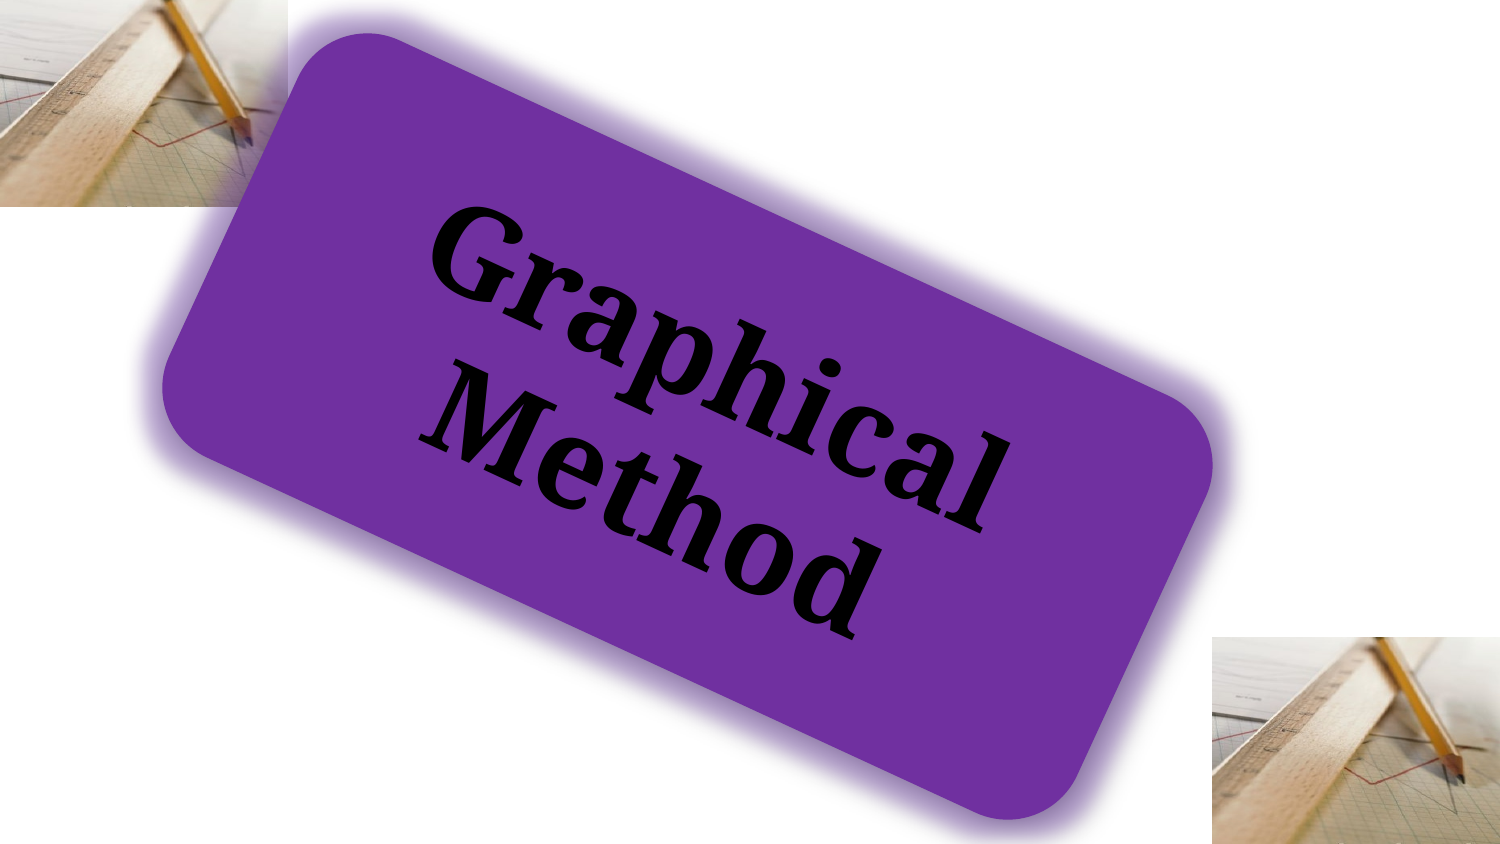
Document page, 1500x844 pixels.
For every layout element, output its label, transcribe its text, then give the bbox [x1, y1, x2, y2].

text_box Graphical Method [160, 31, 1215, 822]
picture [1212, 637, 1500, 844]
picture [0, 0, 288, 207]
